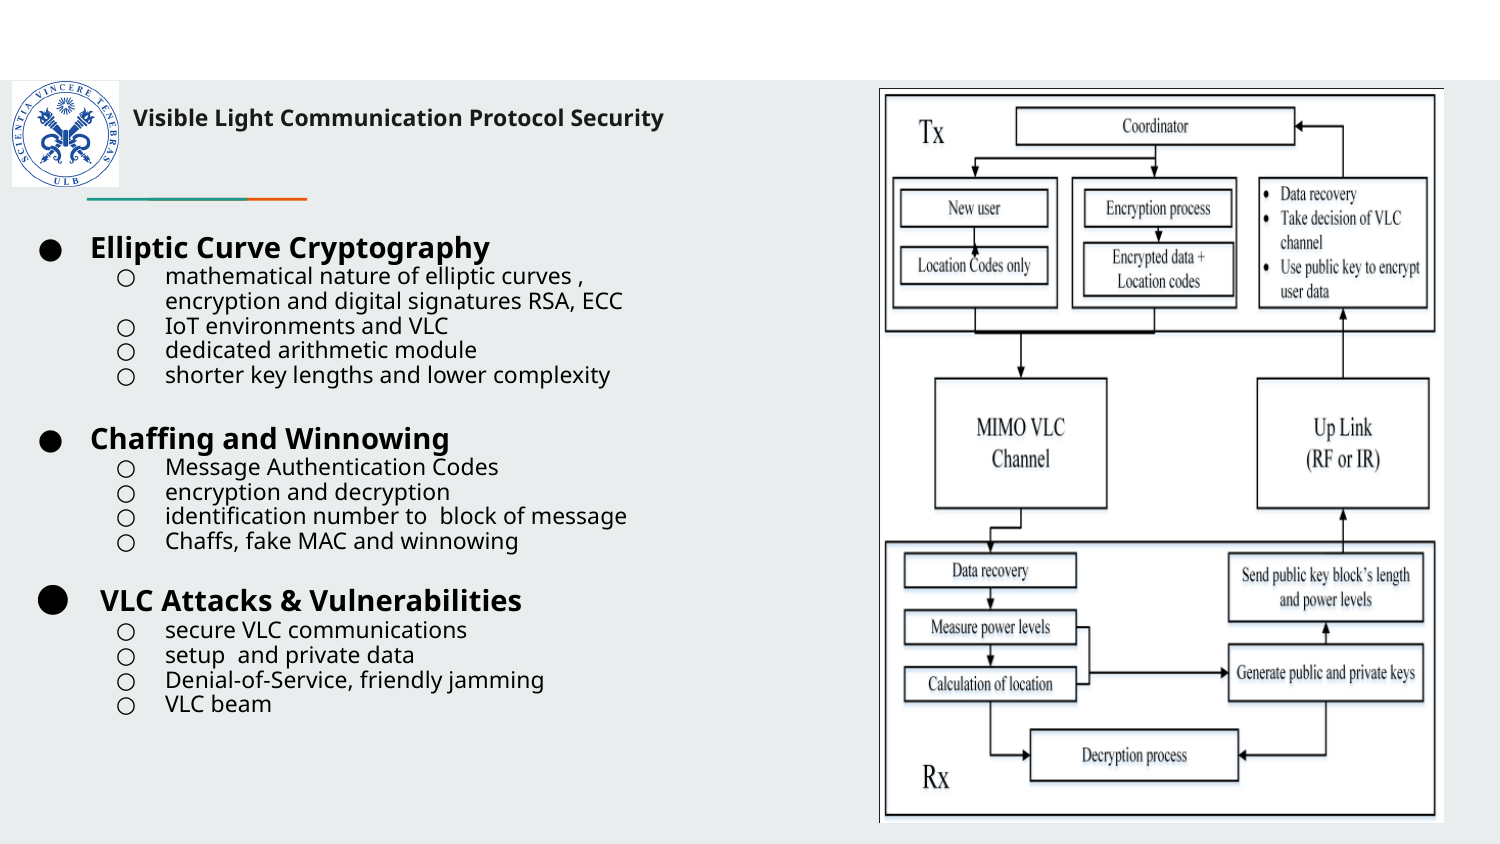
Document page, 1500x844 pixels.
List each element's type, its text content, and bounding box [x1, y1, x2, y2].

subtitle Elliptic Curve Cryptography mathematical nature of elliptic curves , encryption and digital signatures RSA, ECC IoT environments and VLC dedicated arithmetic module shorter key lengths and lower complexity Chaffing and Winnowing Message Authentication Codes encryption and decryption identification number to block of message Chaffs, fake MAC and winnowing VLC Attacks & Vulnerabilities secure VLC communications setup and private data Denial-of-Service, friendly jamming VLC beam [0, 218, 670, 844]
picture [879, 88, 1444, 823]
picture [12, 81, 119, 188]
title Visible Light Communication Protocol Security [123, 88, 832, 147]
